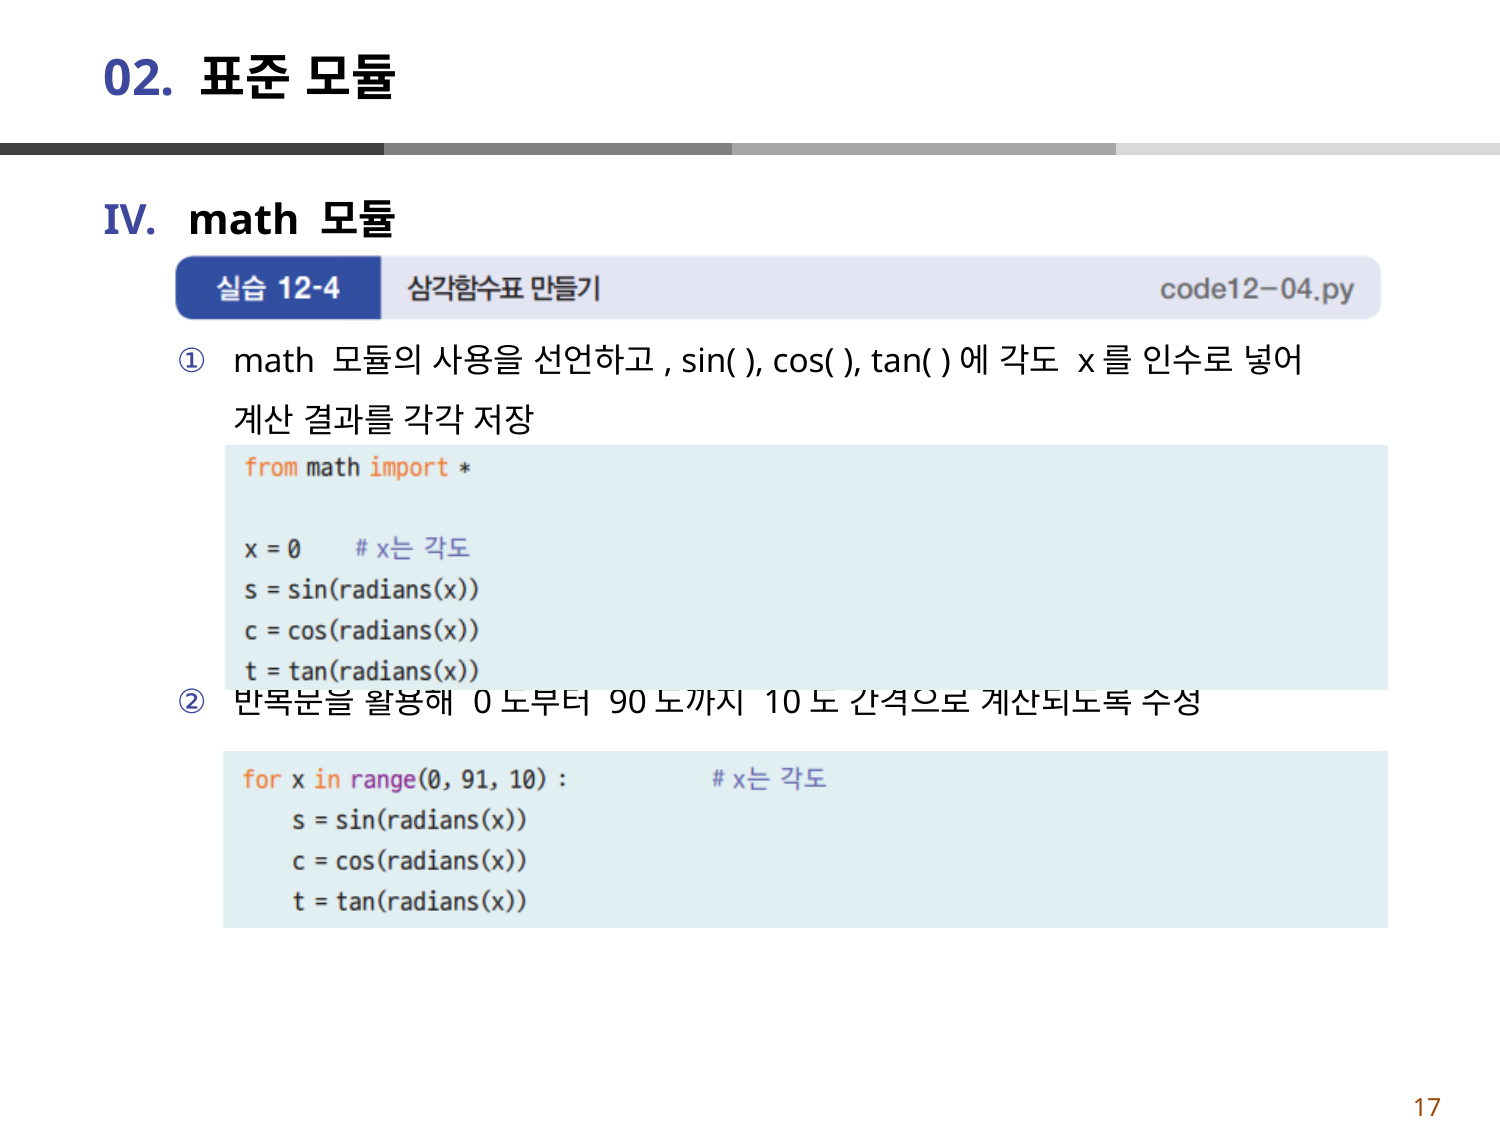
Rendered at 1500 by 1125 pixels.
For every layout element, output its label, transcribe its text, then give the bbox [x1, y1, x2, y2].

title 02. 표준 모듈 [88, 30, 1400, 121]
picture [219, 445, 1389, 690]
list math 모듈 math 모듈의 사용을 선언하고, sin( ), cos( ), tan( )에 각도 x를 인수로 넣어 계산 결과를 각각 저장 반복문을 활용해 0도부터 90도까지 10도 간격으로 계산되도록 수정 [88, 160, 1384, 1060]
picture [170, 251, 1384, 321]
picture [222, 751, 1389, 929]
